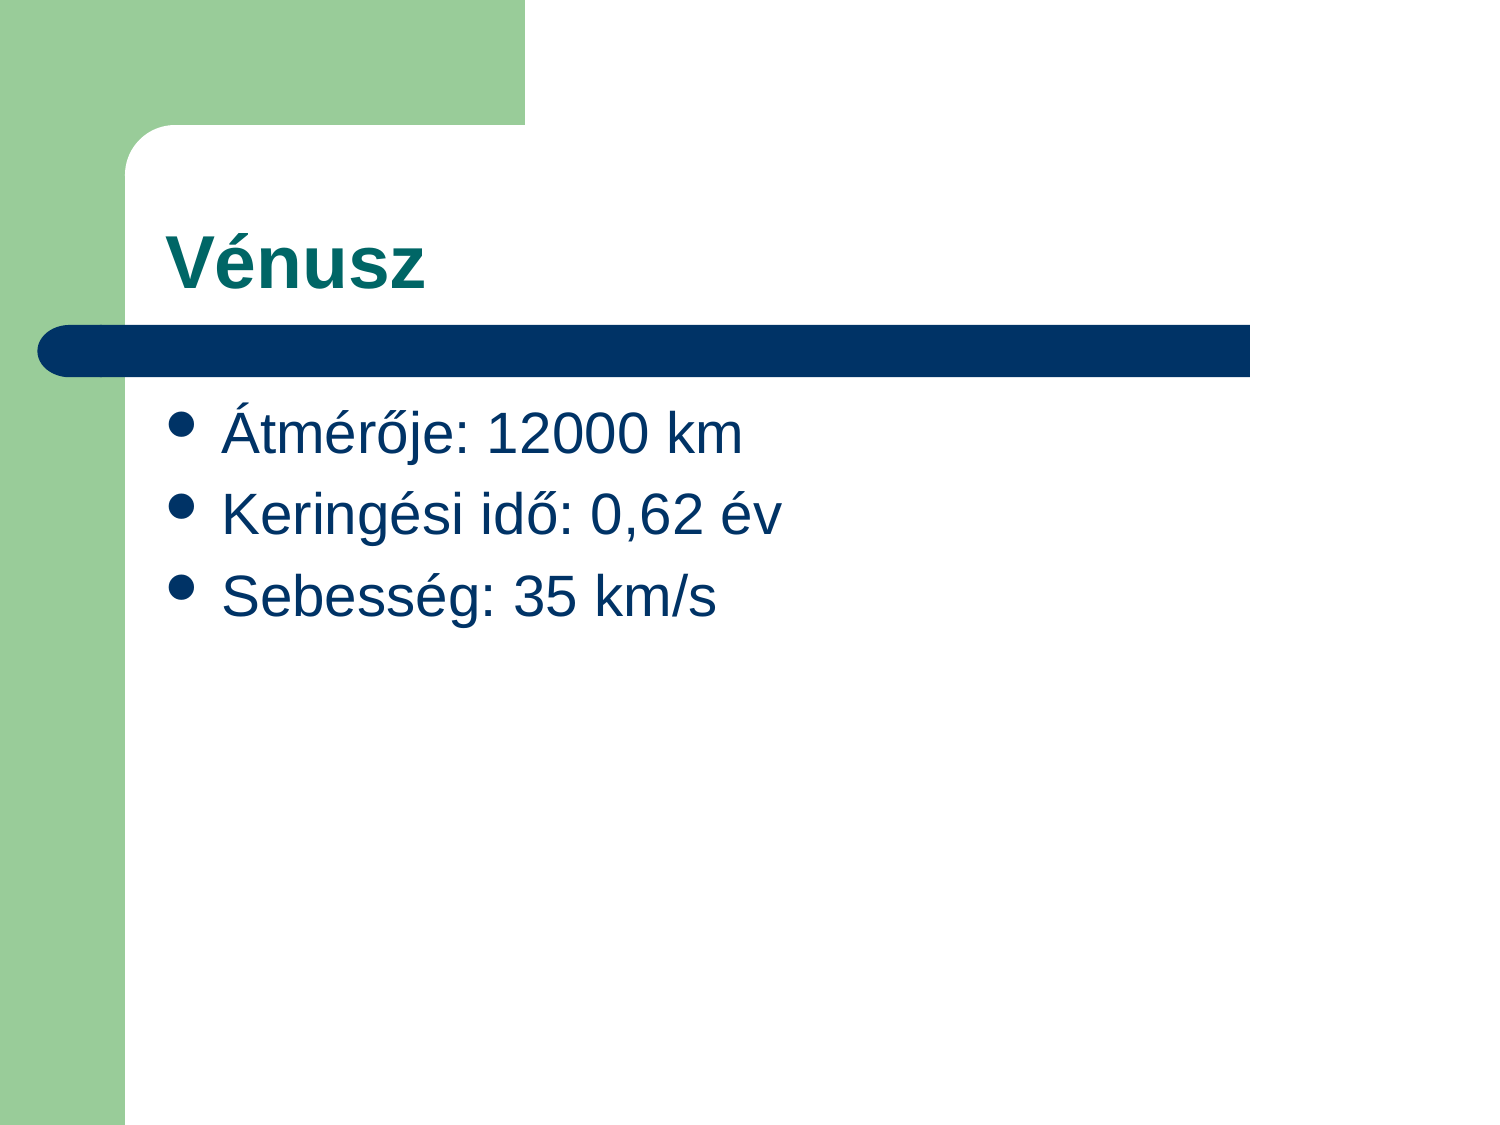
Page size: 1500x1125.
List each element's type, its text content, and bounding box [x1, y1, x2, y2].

list Átmérője: 12000 km Keringési idő: 0,62 év Sebesség: 35 km/s [149, 387, 1463, 1001]
title Vénusz [149, 124, 1463, 313]
